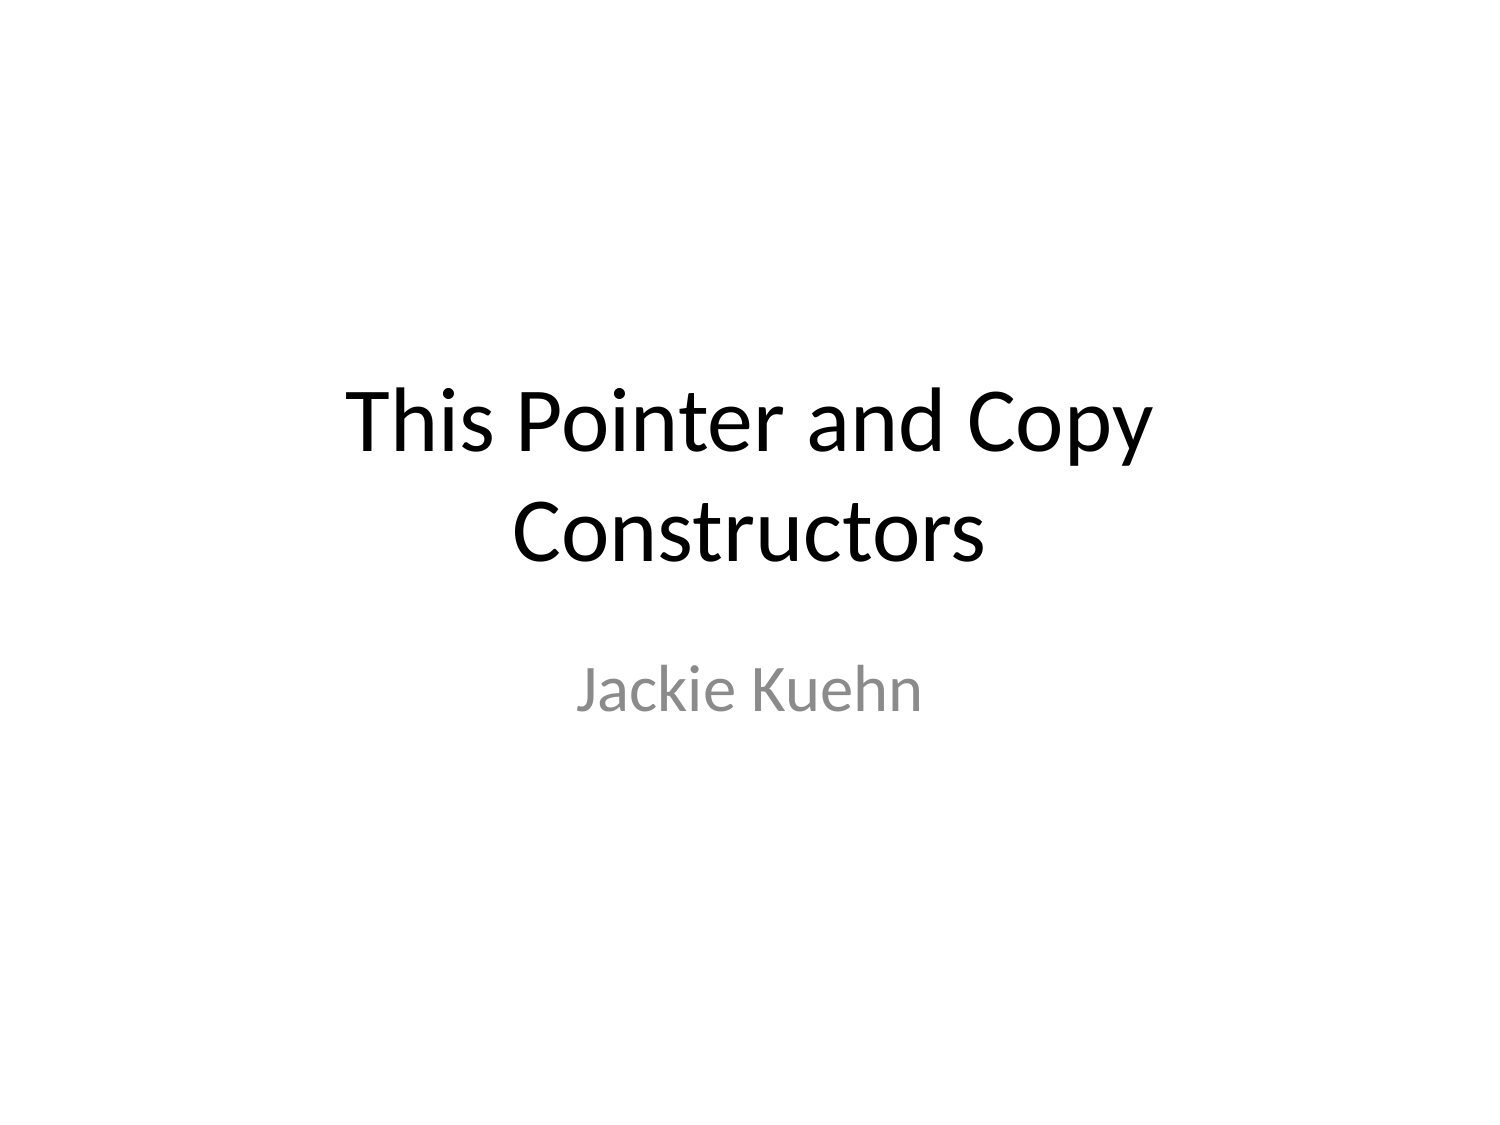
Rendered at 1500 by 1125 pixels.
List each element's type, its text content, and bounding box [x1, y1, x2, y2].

title This Pointer and Copy Constructors [112, 349, 1388, 591]
subtitle Jackie Kuehn [225, 637, 1275, 925]
